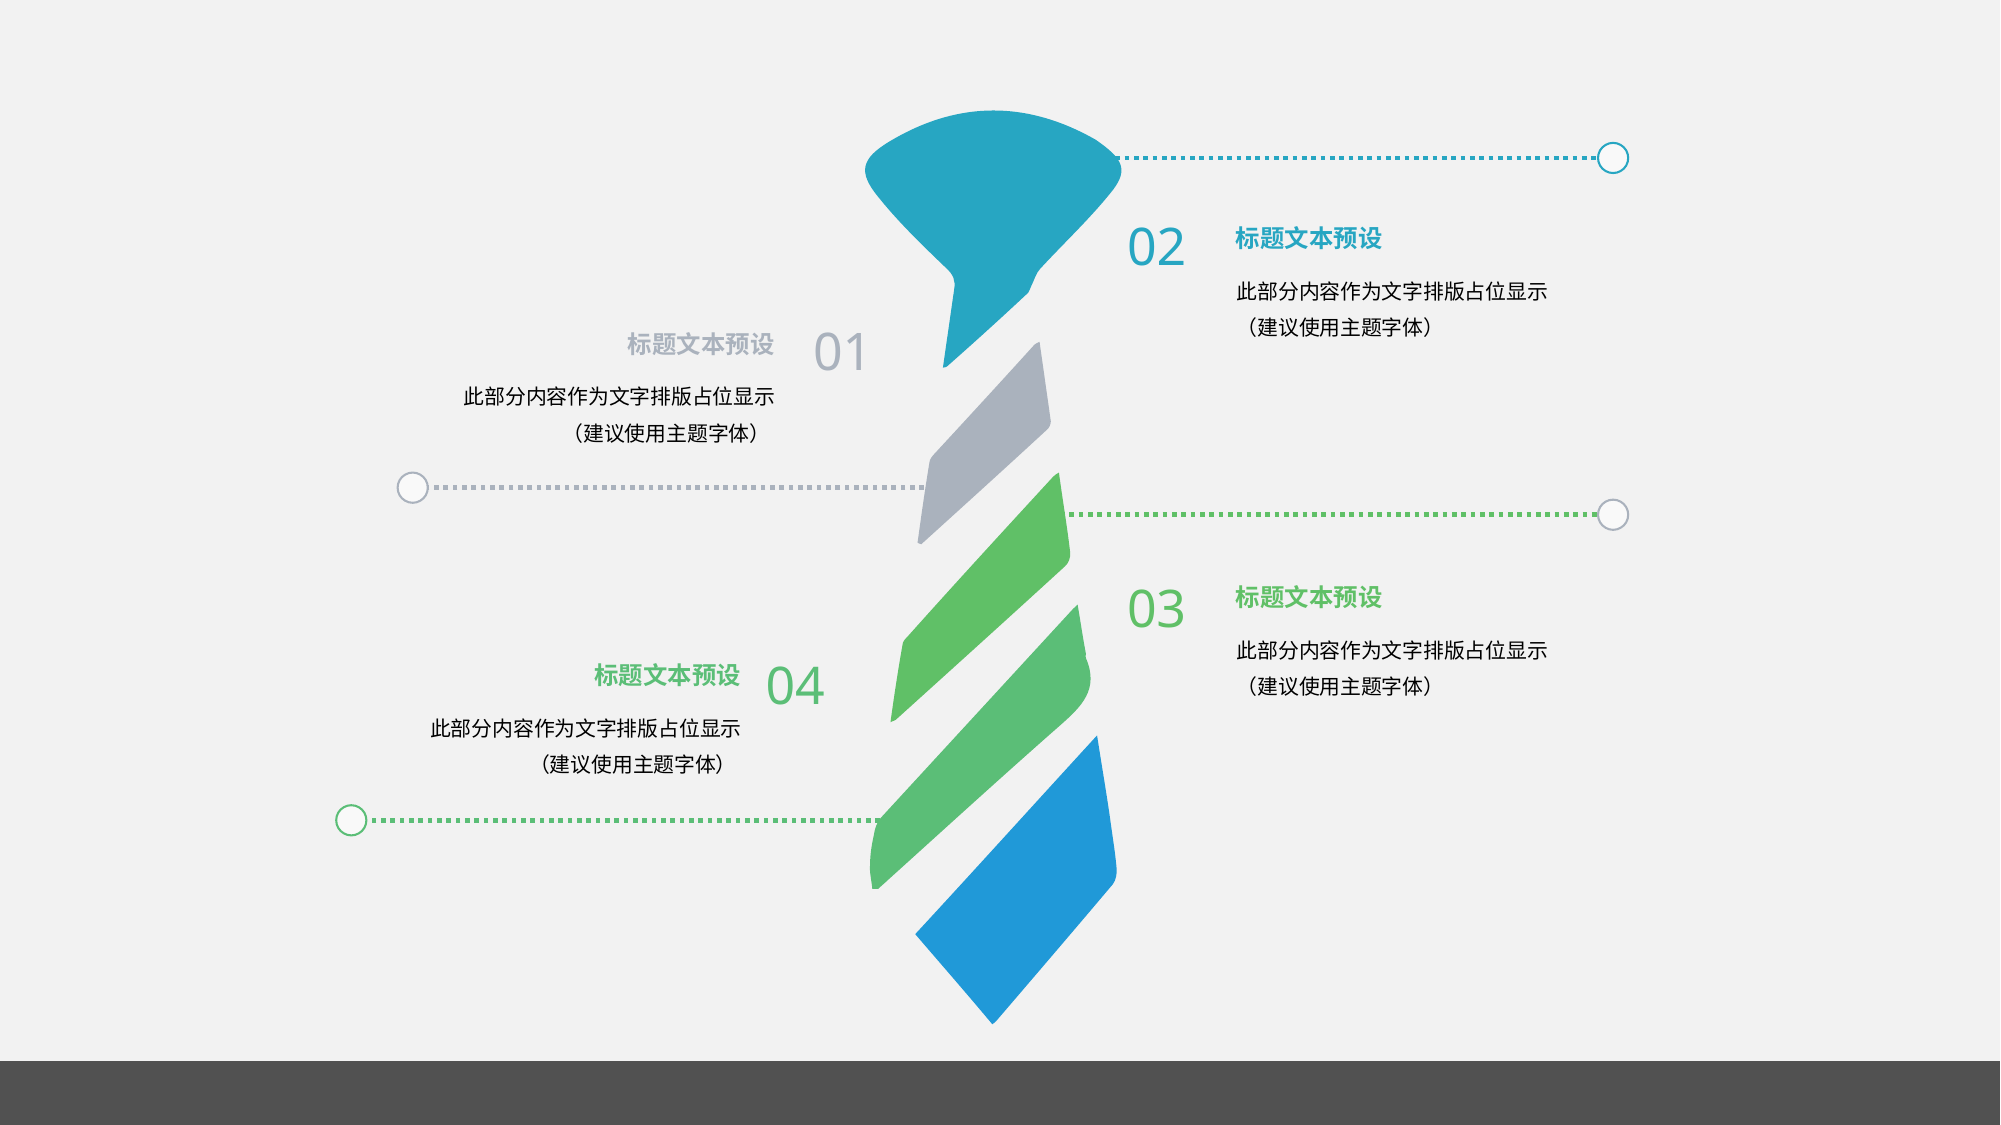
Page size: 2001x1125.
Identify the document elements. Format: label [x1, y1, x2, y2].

text_box [323, 100, 1678, 1025]
